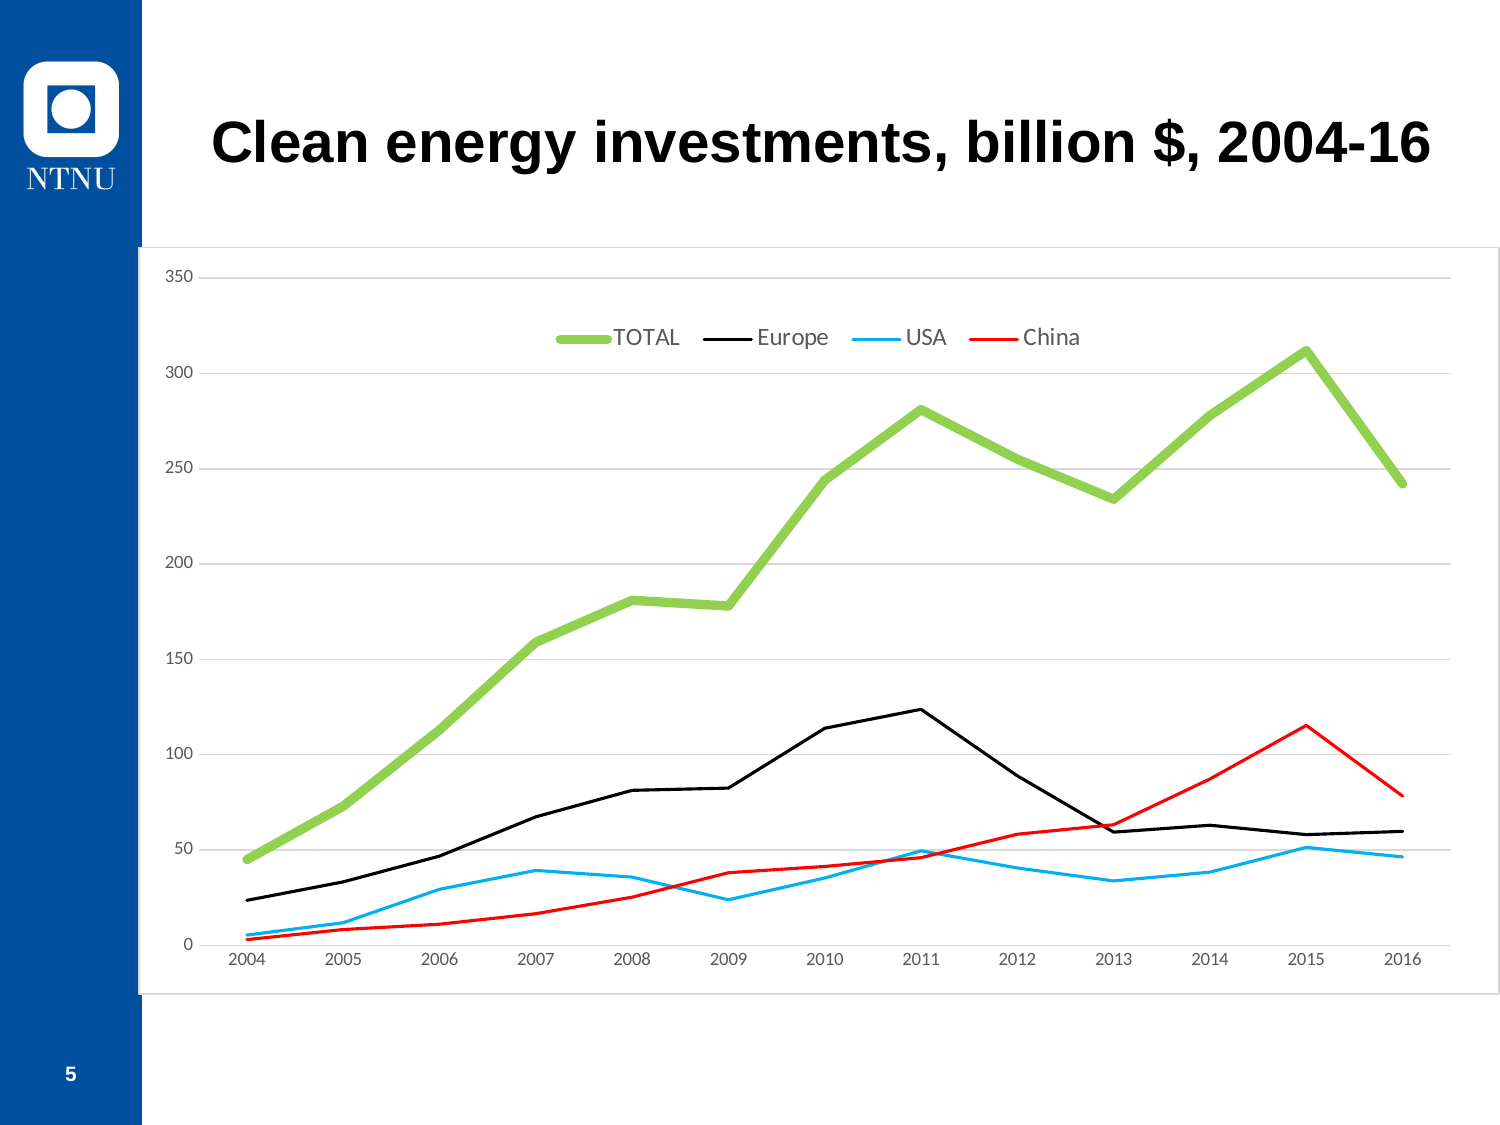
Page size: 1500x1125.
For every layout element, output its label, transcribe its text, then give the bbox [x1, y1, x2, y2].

title Clean energy investments, billion $, 2004-16 [195, 45, 1463, 233]
chart [137, 246, 1500, 995]
picture [0, 0, 142, 1125]
